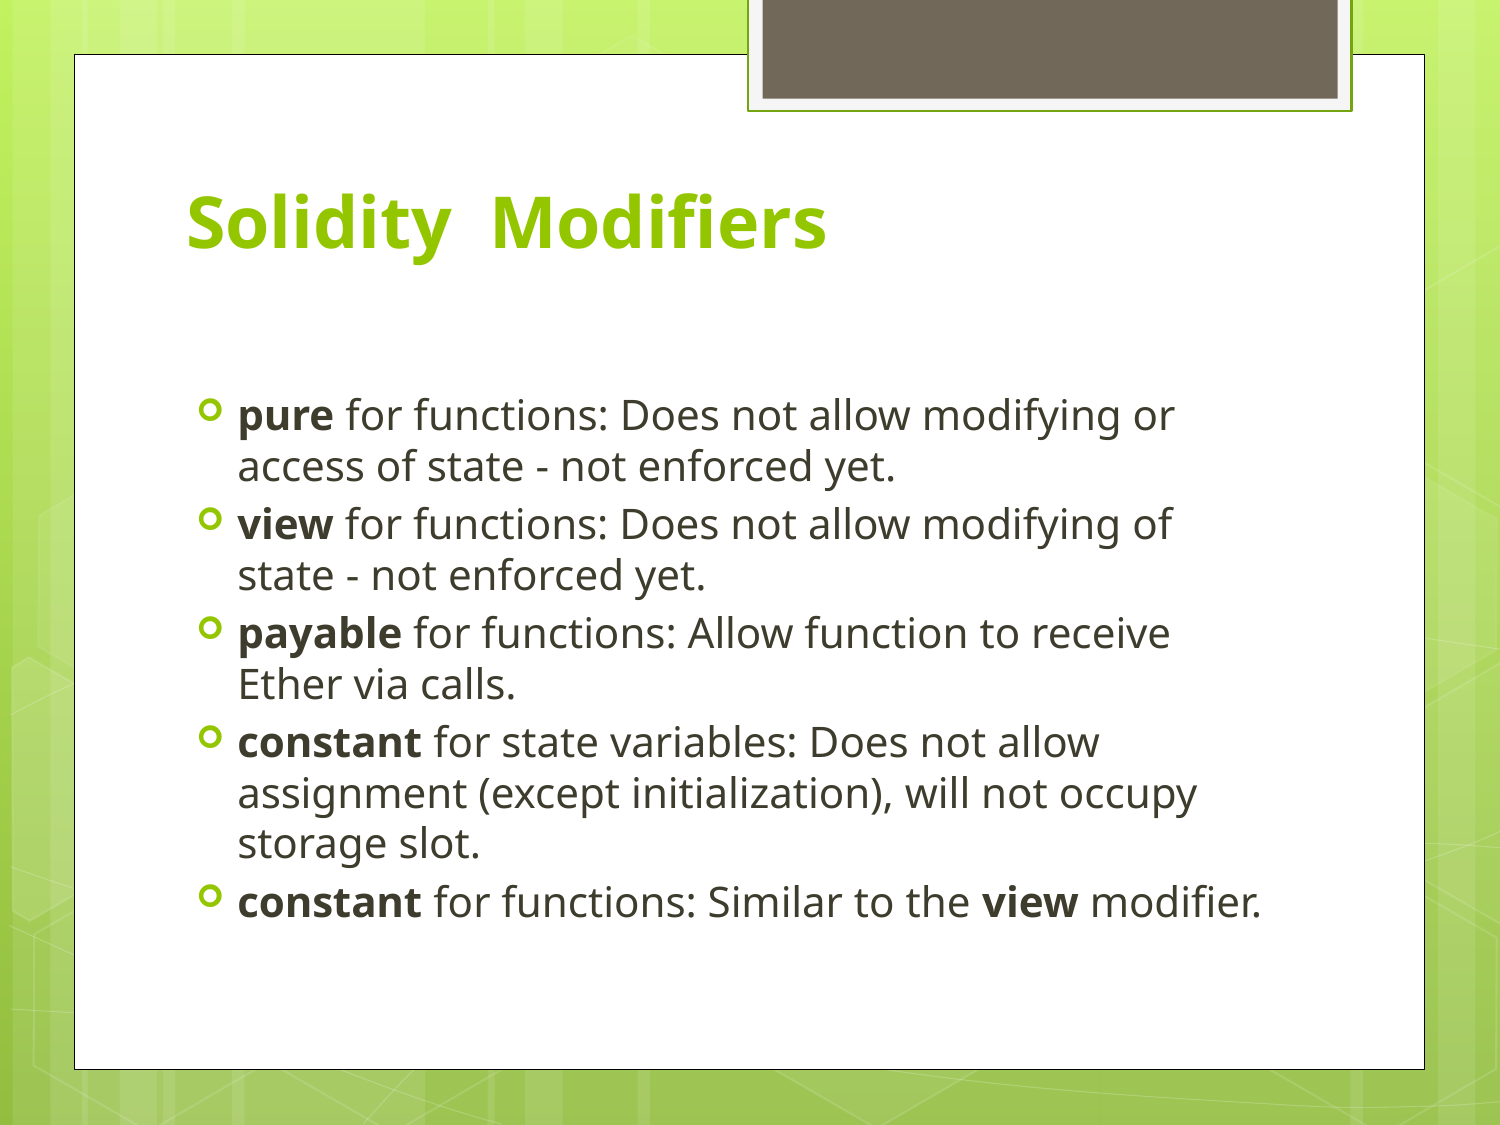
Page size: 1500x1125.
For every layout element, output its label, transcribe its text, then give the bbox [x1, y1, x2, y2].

title Solidity Modifiers [171, 168, 1324, 357]
list pure for functions: Does not allow modifying or access of state - not enforced yet. view for functions: Does not allow modifying of state - not enforced yet. payable for functions: Allow function to receive Ether via calls. constant for state variables: Does not allow assignment (except initialization), will not occupy storage slot. constant for functions: Similar to the view modifier. [171, 381, 1283, 957]
